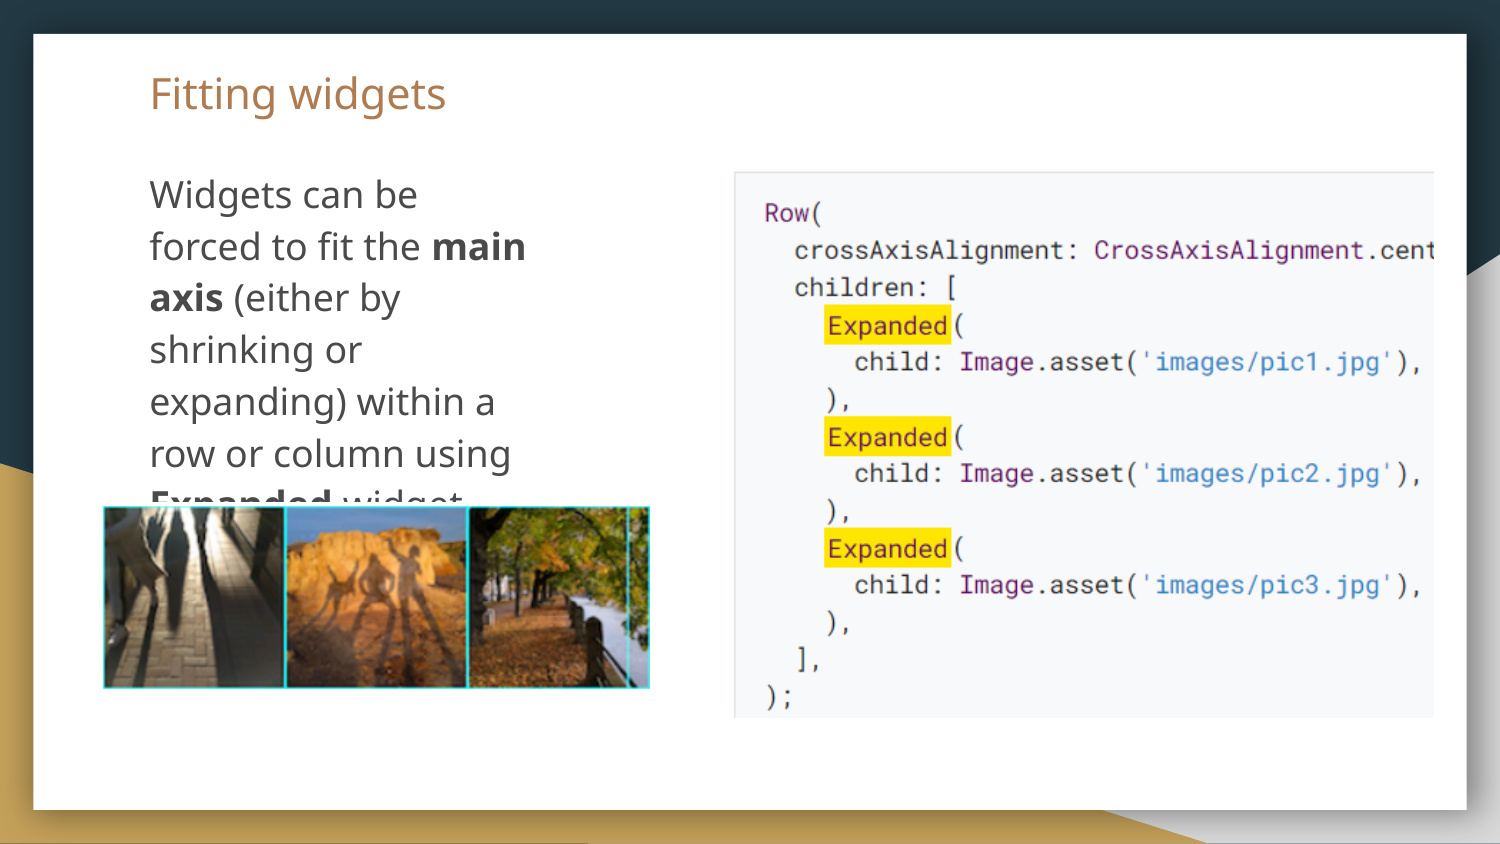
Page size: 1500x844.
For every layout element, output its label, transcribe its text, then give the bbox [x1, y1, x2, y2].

title Fitting widgets [134, 51, 1366, 134]
text_box Widgets can be forced to fit the main axis (either by shrinking or expanding) within a row or column using Expanded widget. [134, 149, 551, 500]
picture [98, 148, 1435, 719]
